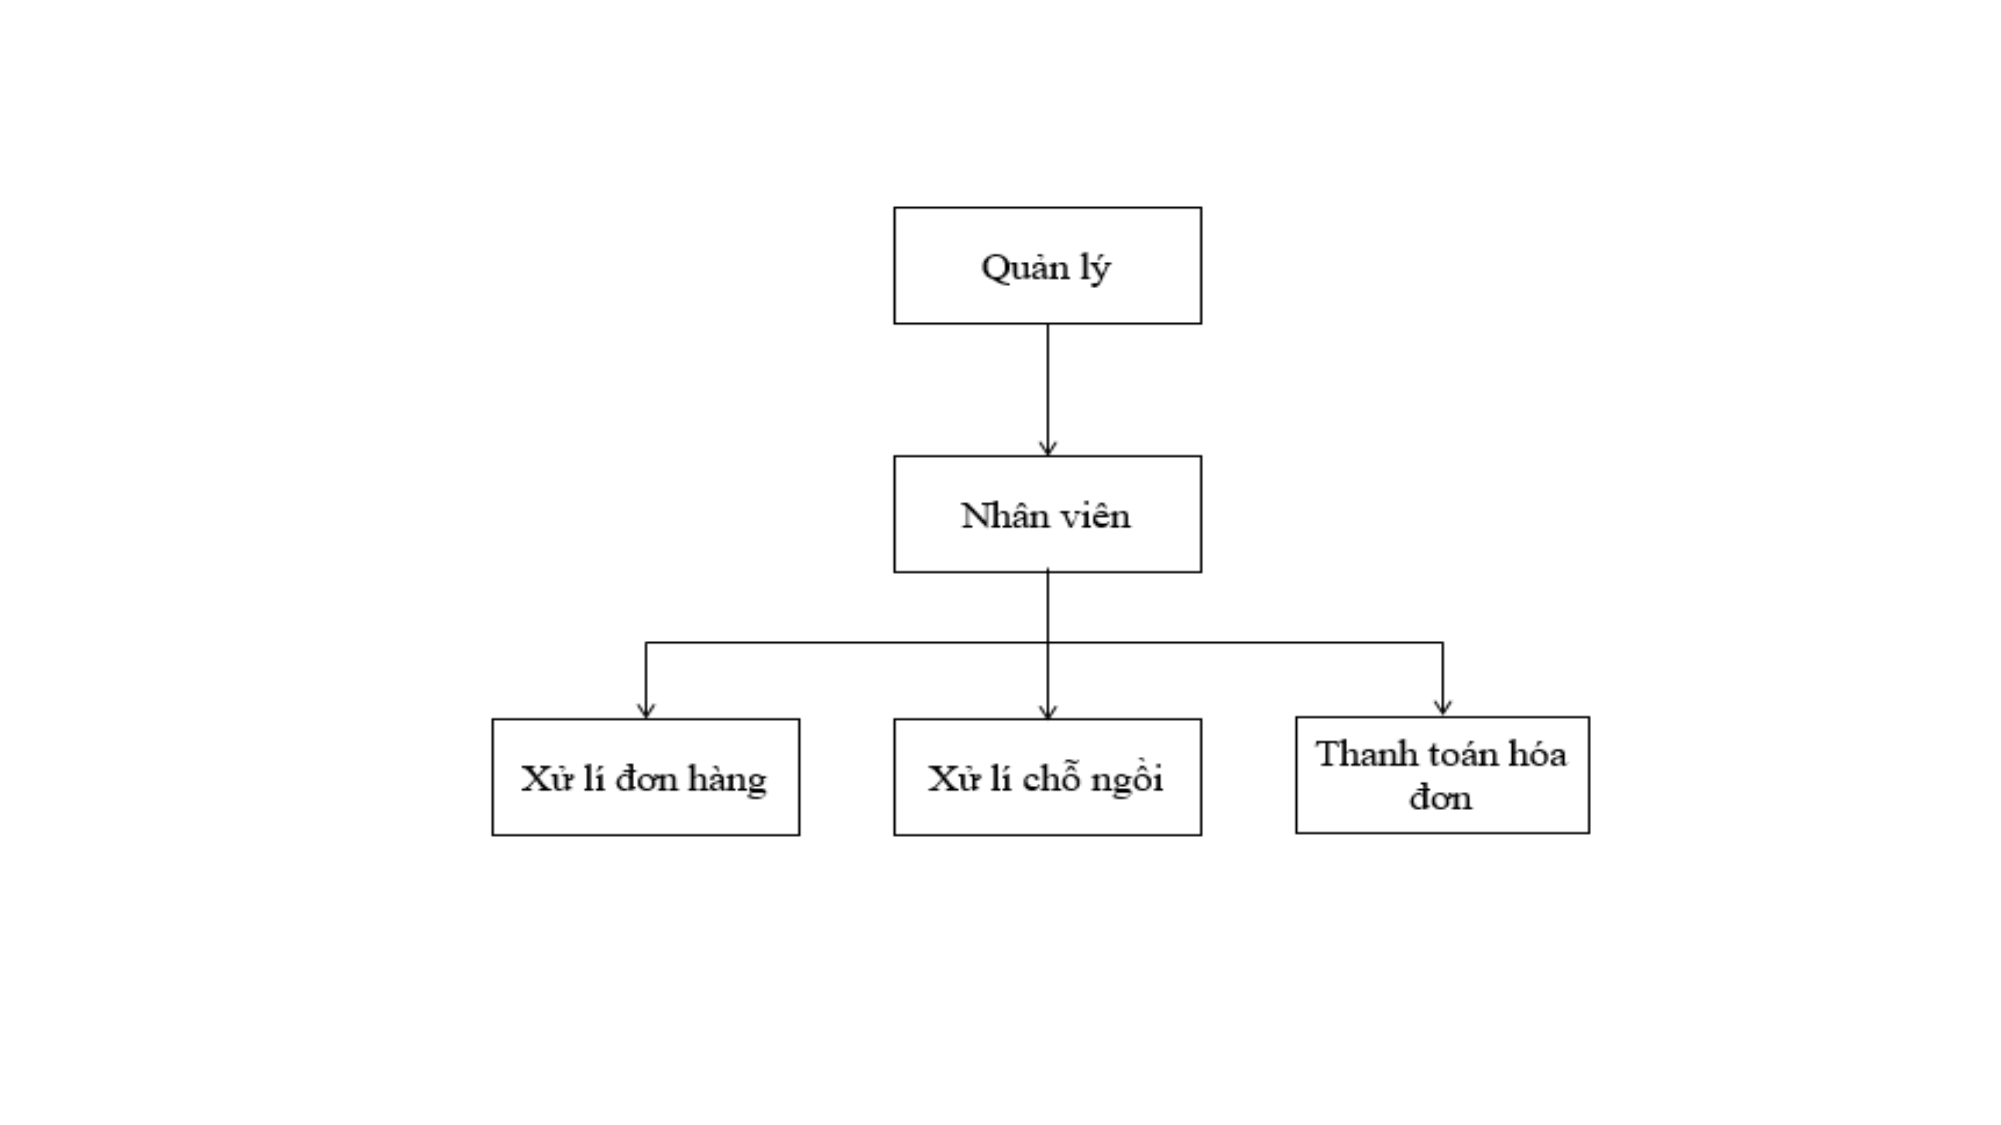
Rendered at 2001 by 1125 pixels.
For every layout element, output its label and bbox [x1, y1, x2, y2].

picture [390, 145, 1663, 930]
